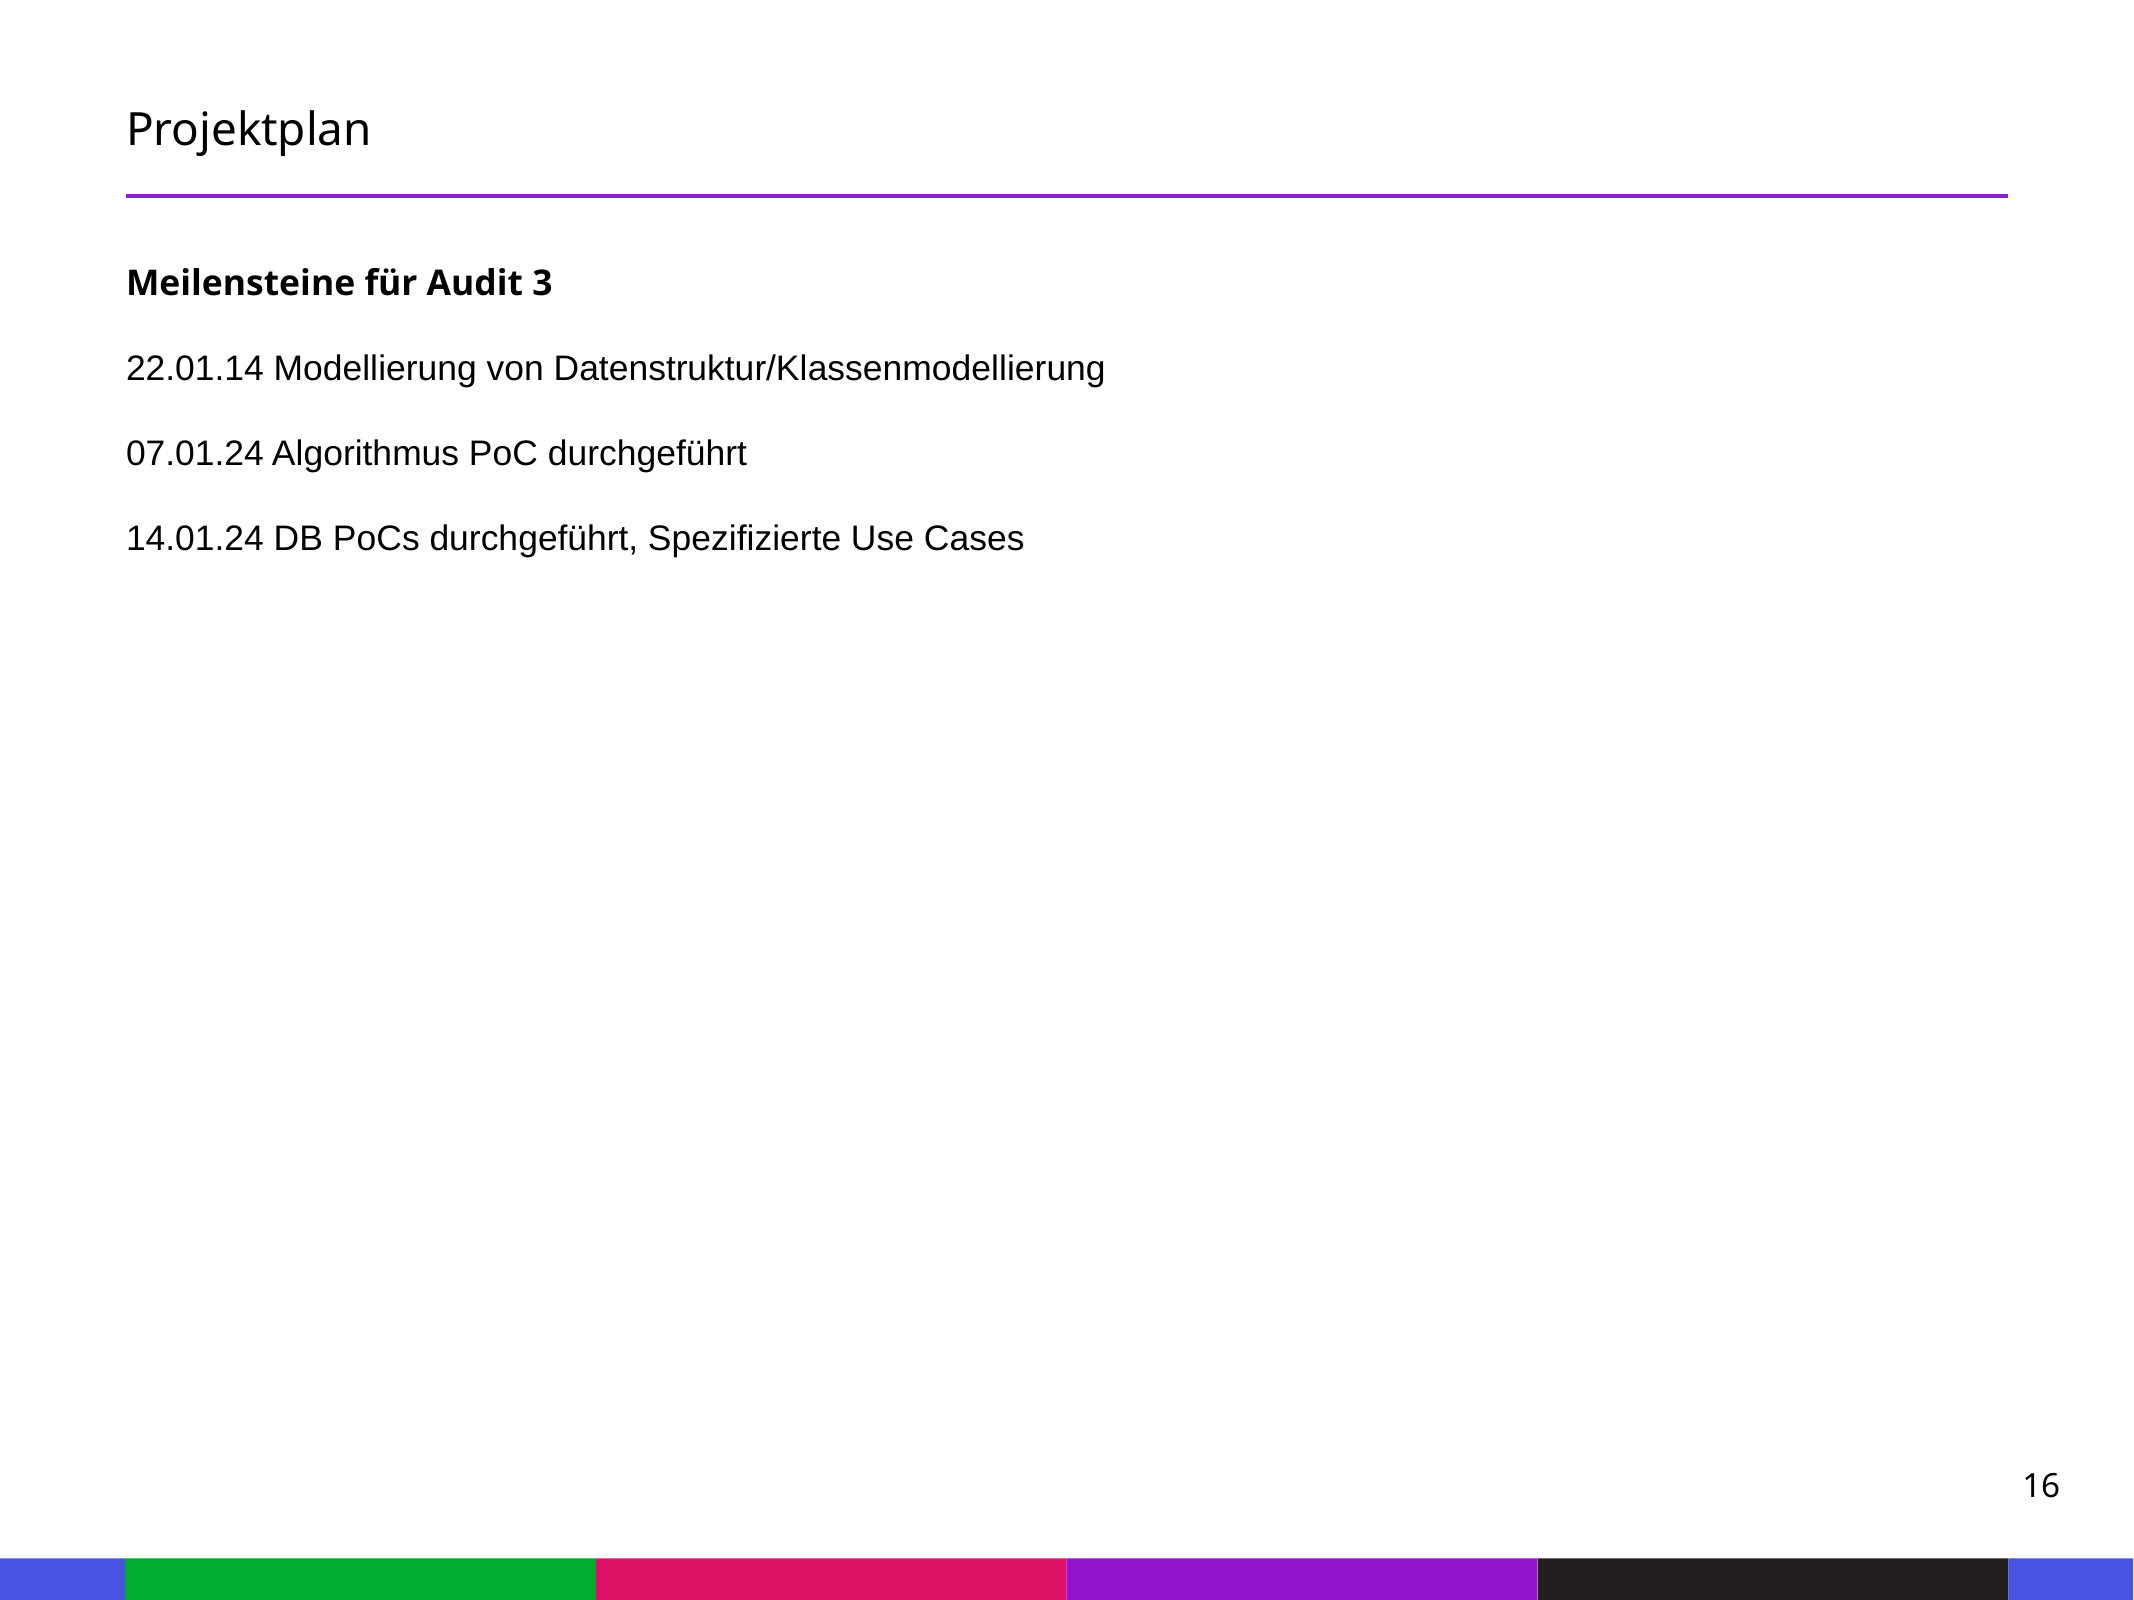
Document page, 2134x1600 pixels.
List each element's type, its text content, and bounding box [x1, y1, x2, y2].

text_box Meilensteine für Audit 3 22.01.14 Modellierung von Datenstruktur/Klassenmodellierung 07.01.24 Algorithmus PoC durchgeführt 14.01.24 DB PoCs durchgeführt, Spezifizierte Use Cases [126, 260, 2009, 596]
text_box 16 [2013, 1455, 2070, 1512]
text_box Projektplan [126, 99, 952, 194]
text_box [0, 1558, 2134, 1600]
